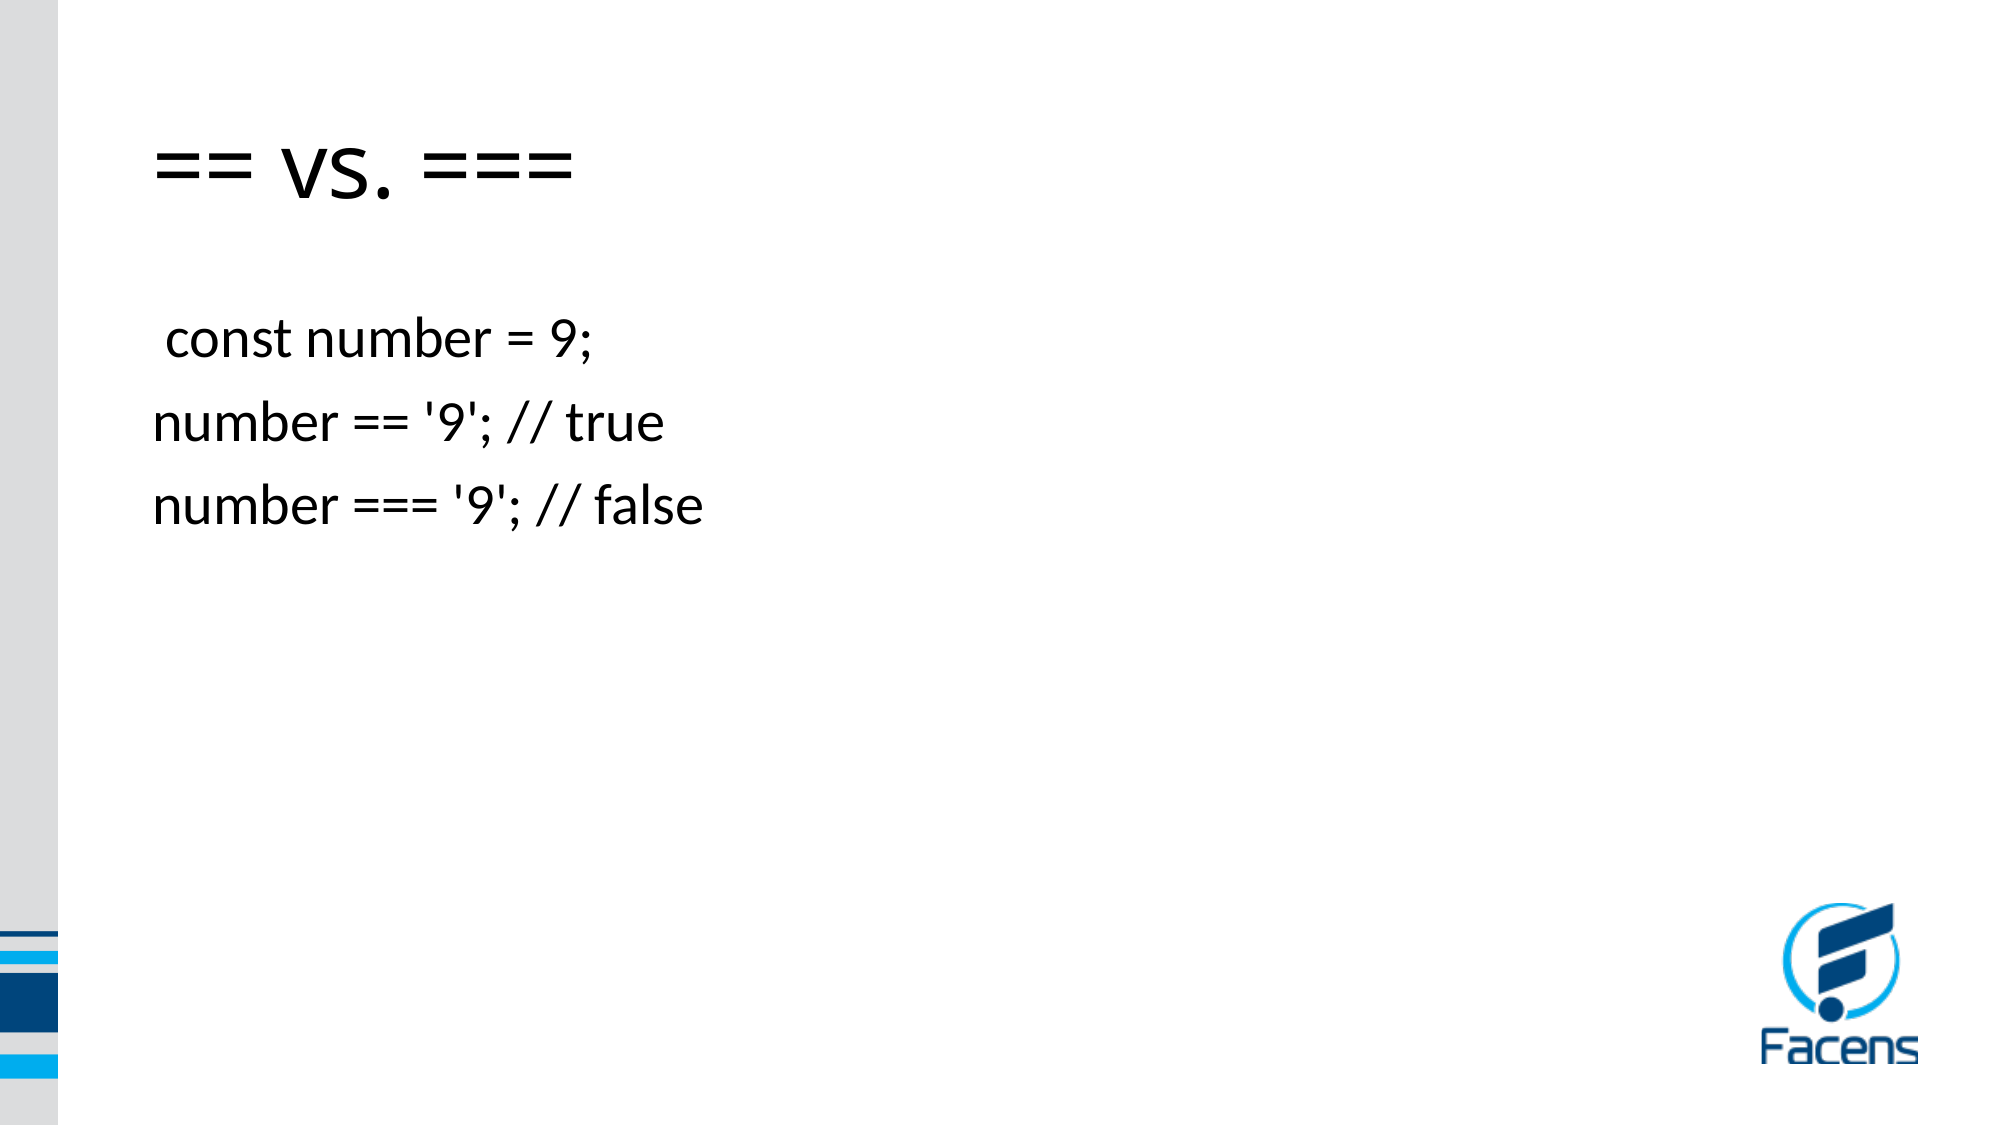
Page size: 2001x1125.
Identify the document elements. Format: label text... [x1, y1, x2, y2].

list const number = 9; number == '9'; // true number === '9'; // false [137, 299, 1863, 1014]
picture [1761, 903, 1918, 1064]
picture [0, 0, 58, 950]
title == vs. === [137, 59, 1863, 278]
picture [0, 1079, 58, 1125]
picture [0, 965, 58, 1054]
